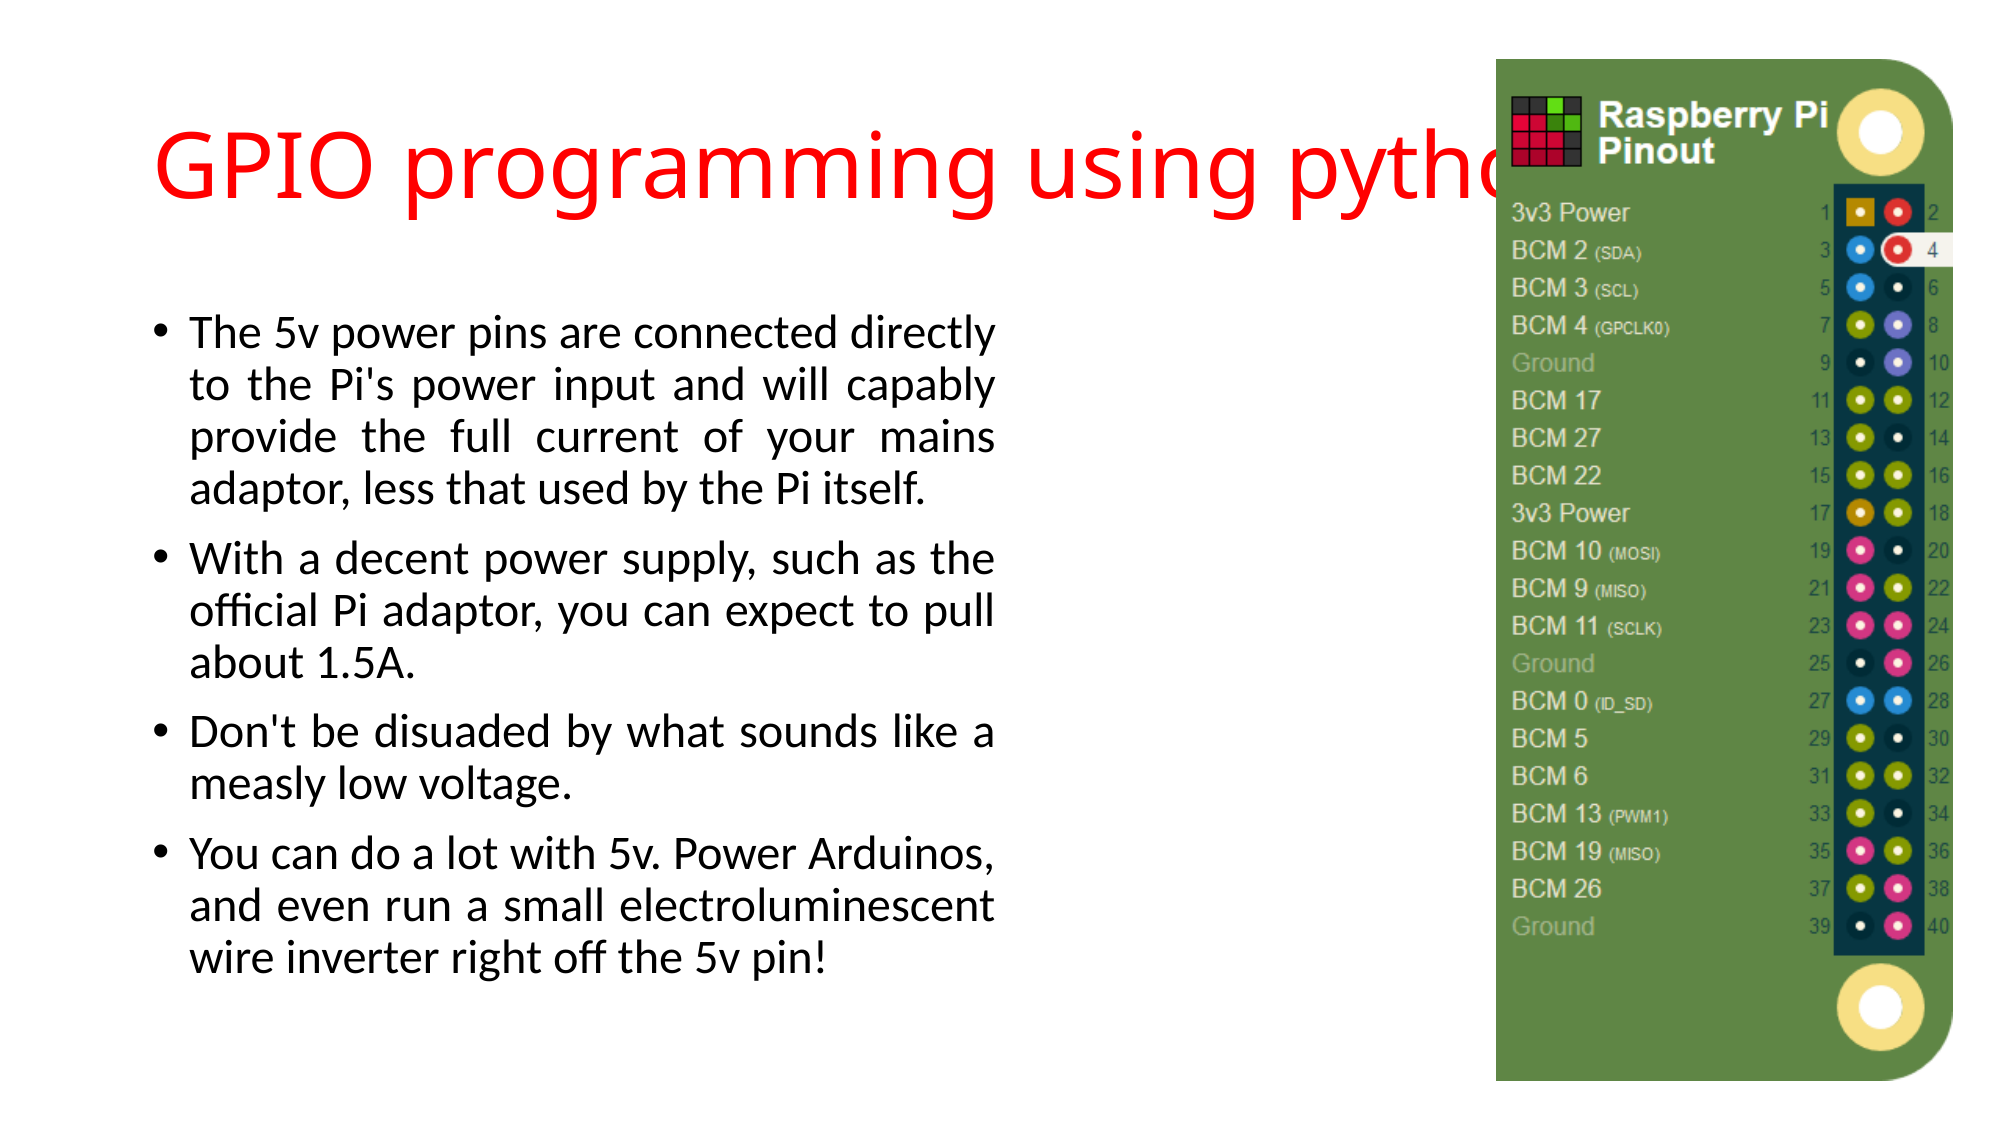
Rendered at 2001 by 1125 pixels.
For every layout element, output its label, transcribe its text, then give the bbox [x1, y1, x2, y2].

picture [1496, 59, 1953, 1081]
list The 5v power pins are connected directly to the Pi's power input and will capably provide the full current of your mains adaptor, less that used by the Pi itself. With a decent power supply, such as the official Pi adaptor, you can expect to pull about 1.5A. Don't be disuaded by what sounds like a measly low voltage. You can do a lot with 5v. Power Arduinos, and even run a small electroluminescent wire inverter right off the 5v pin! [137, 299, 1012, 1014]
title GPIO programming using python [137, 59, 1496, 278]
